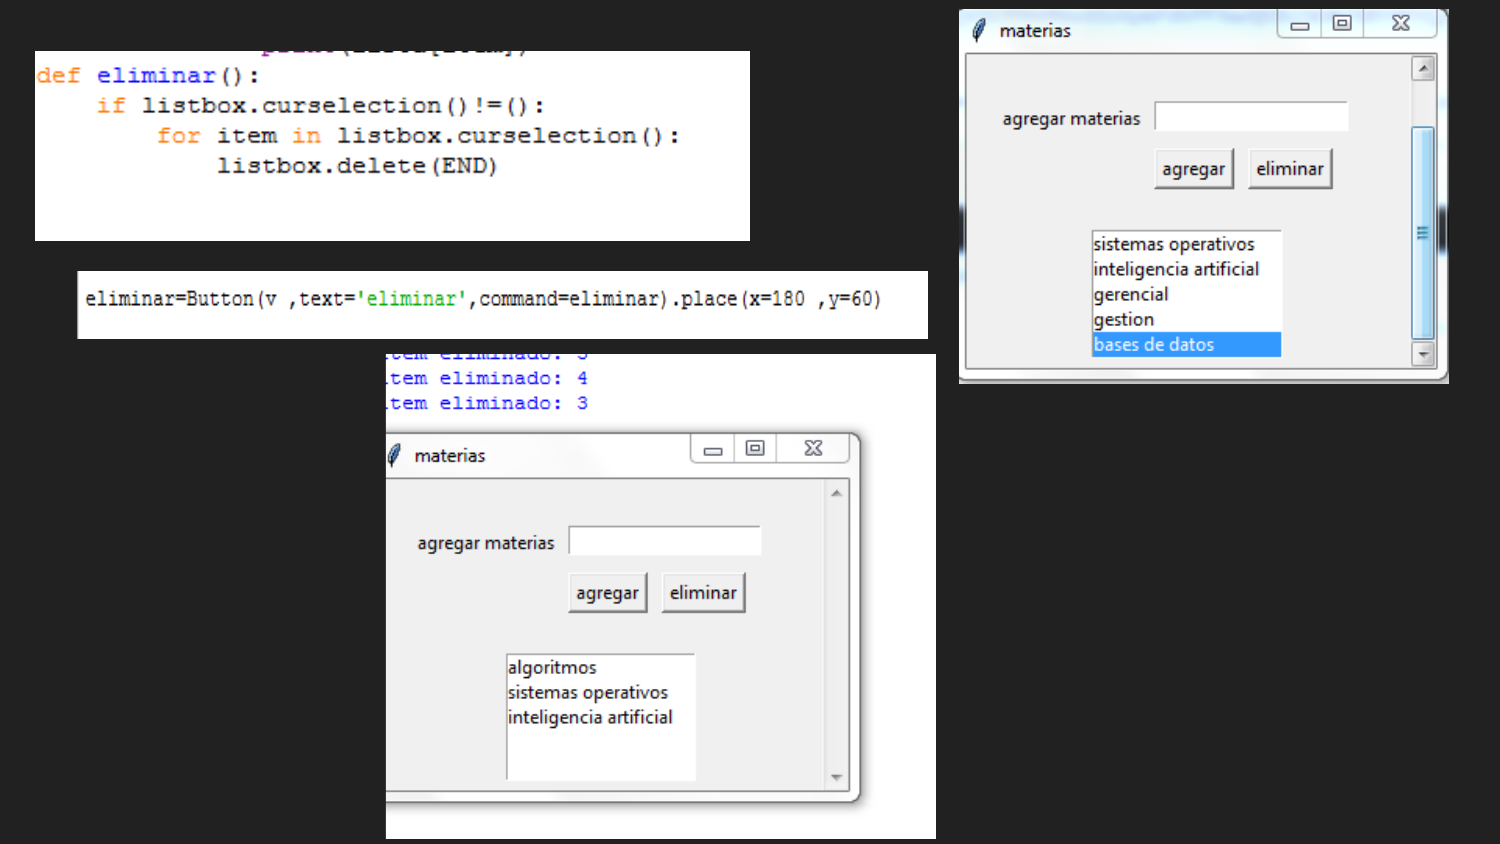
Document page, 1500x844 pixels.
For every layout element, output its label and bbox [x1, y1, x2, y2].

picture [385, 354, 951, 844]
picture [34, 51, 751, 242]
picture [959, 9, 1450, 384]
picture [77, 271, 928, 339]
